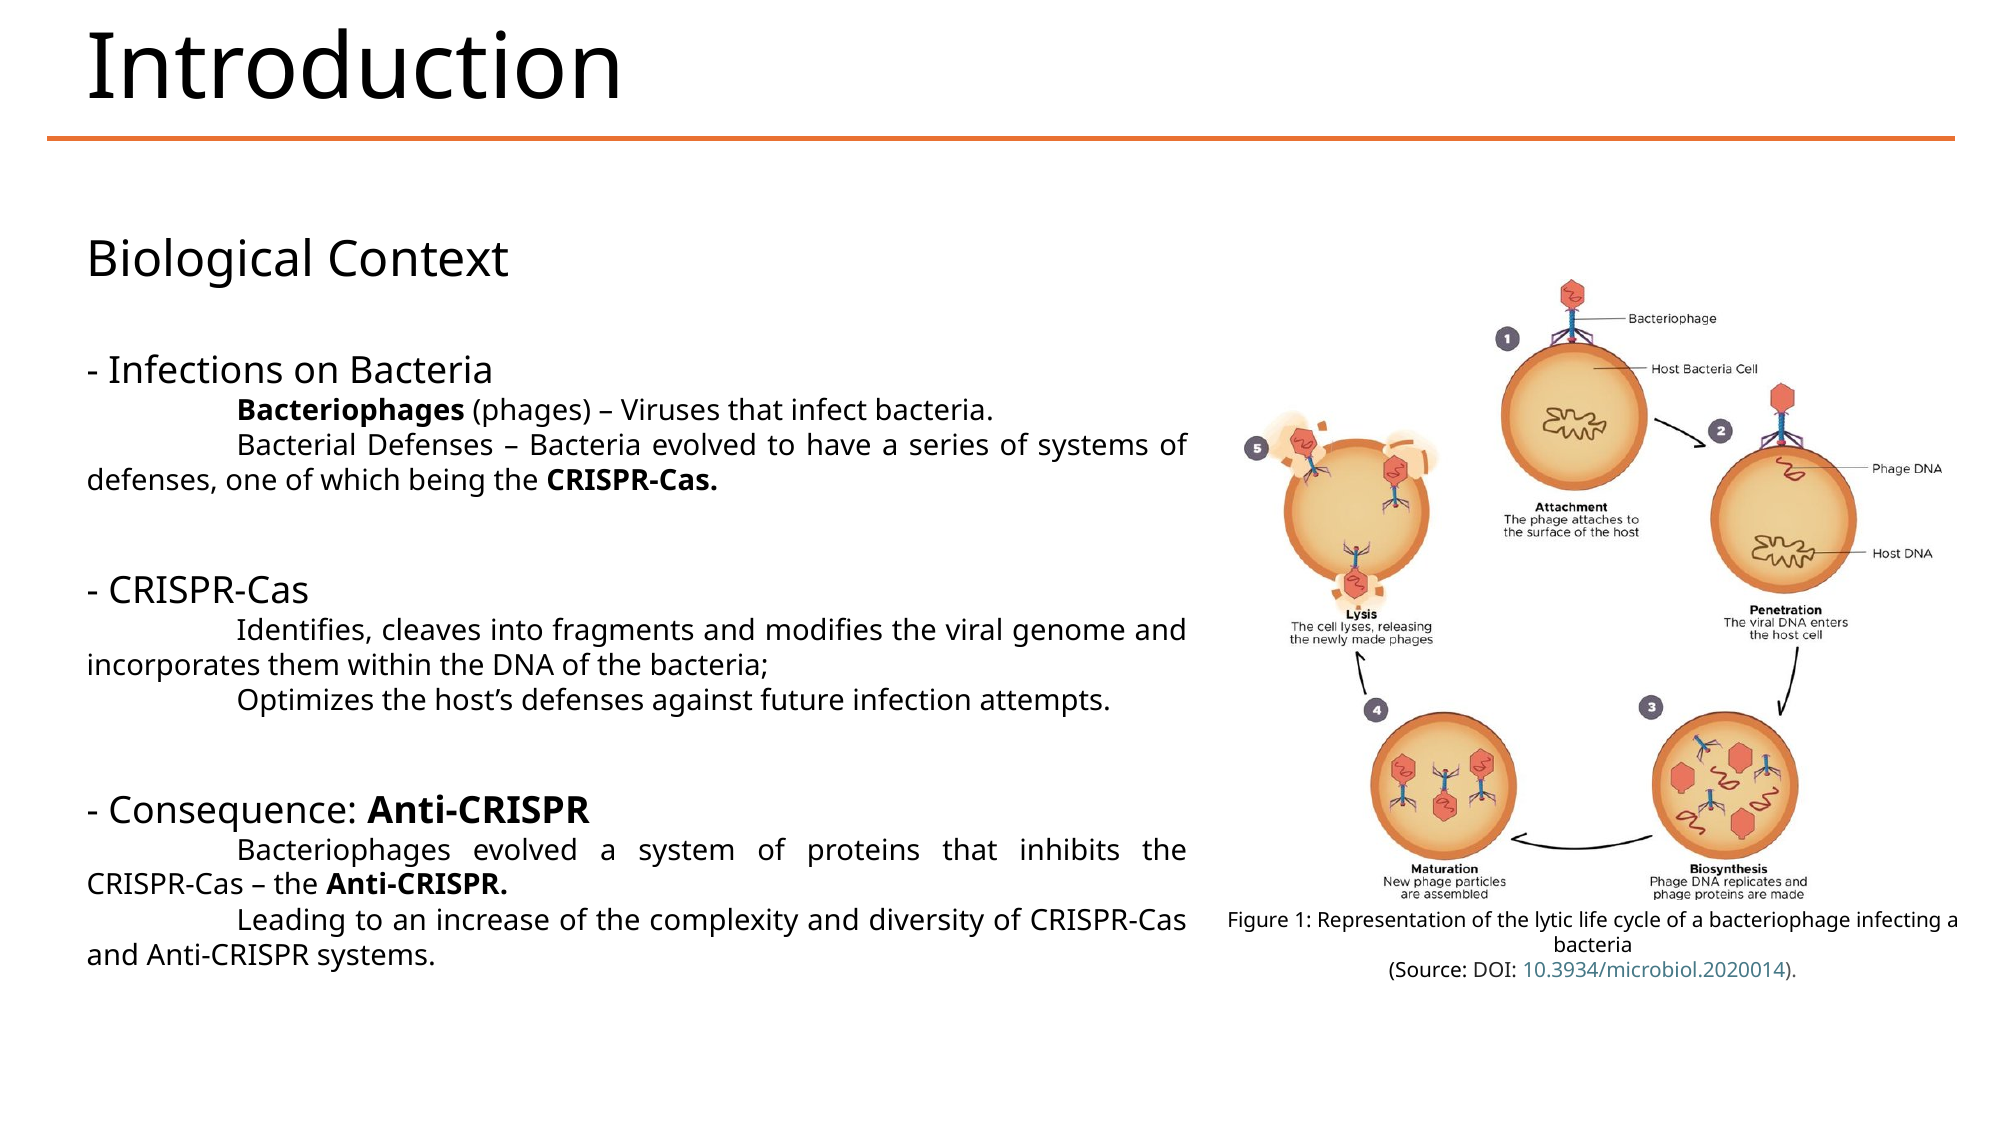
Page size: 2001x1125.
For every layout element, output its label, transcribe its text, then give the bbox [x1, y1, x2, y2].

picture [1243, 279, 1943, 901]
text_box Biological Context - Infections on Bacteria Bacteriophages (phages) – Viruses that infect bacteria. Bacterial Defenses – Bacteria evolved to have a series of systems of defenses, one of which being the CRISPR-Cas. - CRISPR-Cas Identifies, cleaves into fragments and modifies the viral genome and incorporates them within the DNA of the bacteria; Optimizes the host’s defenses against future infection attempts. - Consequence: Anti-CRISPR Bacteriophages evolved a system of proteins that inhibits the CRISPR-Cas – the Anti-CRISPR. Leading to an increase of the complexity and diversity of CRISPR-Cas and Anti-CRISPR systems. [71, 218, 1203, 979]
text_box Figure 1: Representation of the lytic life cycle of a bacteriophage infecting a bacteria (Source: DOI: 10.3934/microbiol.2020014). [1202, 899, 1984, 993]
title Introduction [71, 0, 1797, 137]
